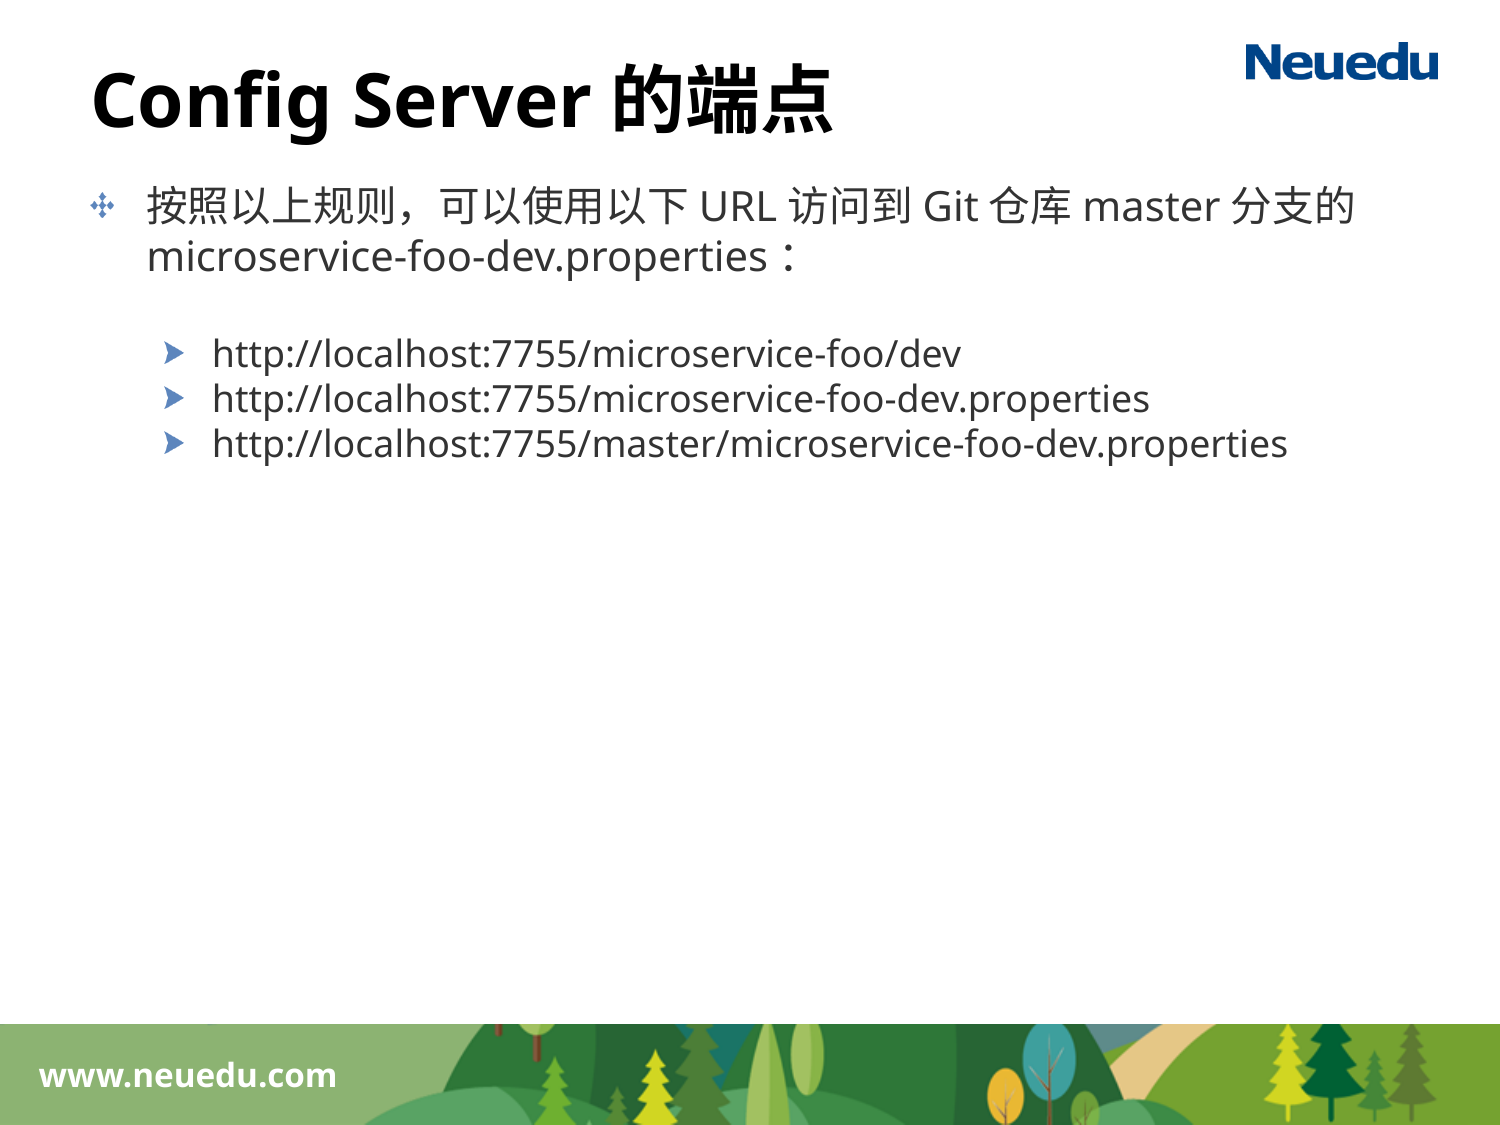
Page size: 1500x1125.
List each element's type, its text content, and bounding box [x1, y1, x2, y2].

picture [1246, 42, 1438, 80]
title Config Server的端点 [74, 44, 1426, 151]
picture [0, 1024, 1500, 1125]
list 按照以上规则，可以使用以下URL访问到Git仓库master分支的microservice-foo-dev.properties： http://localhost:7755/microservice-foo/dev http://localhost:7755/microservice-foo-dev.properties http://localhost:7755/master/microservice-foo-dev.properties [75, 172, 1412, 988]
picture [164, 386, 184, 409]
picture [164, 431, 184, 454]
picture [90, 192, 114, 218]
picture [164, 341, 184, 364]
